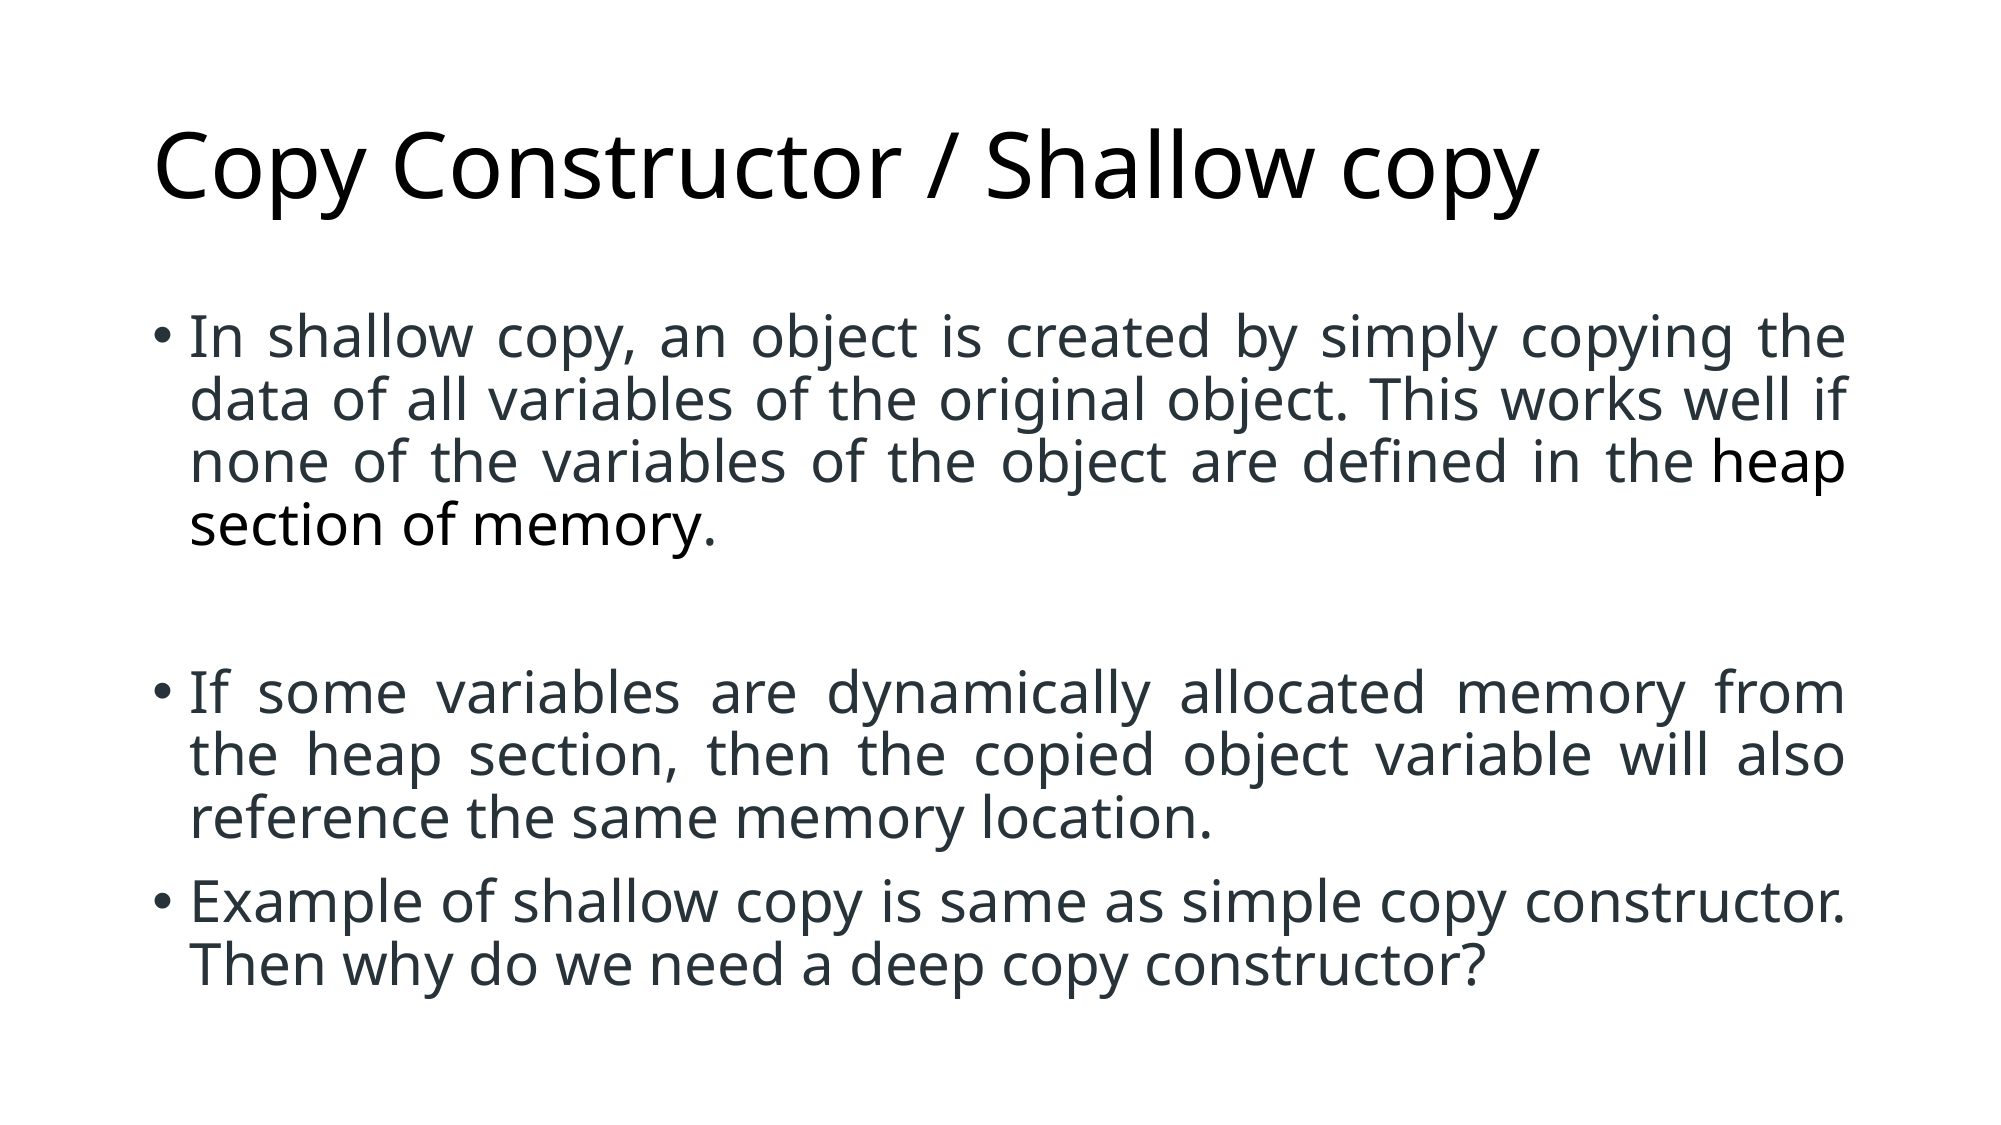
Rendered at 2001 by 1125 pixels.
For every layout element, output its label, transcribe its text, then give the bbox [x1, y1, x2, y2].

list In shallow copy, an object is created by simply copying the data of all variables of the original object. This works well if none of the variables of the object are defined in the heap section of memory. If some variables are dynamically allocated memory from the heap section, then the copied object variable will also reference the same memory location. Example of shallow copy is same as simple copy constructor. Then why do we need a deep copy constructor? [137, 299, 1863, 1014]
title Copy Constructor / Shallow copy [137, 59, 1863, 278]
